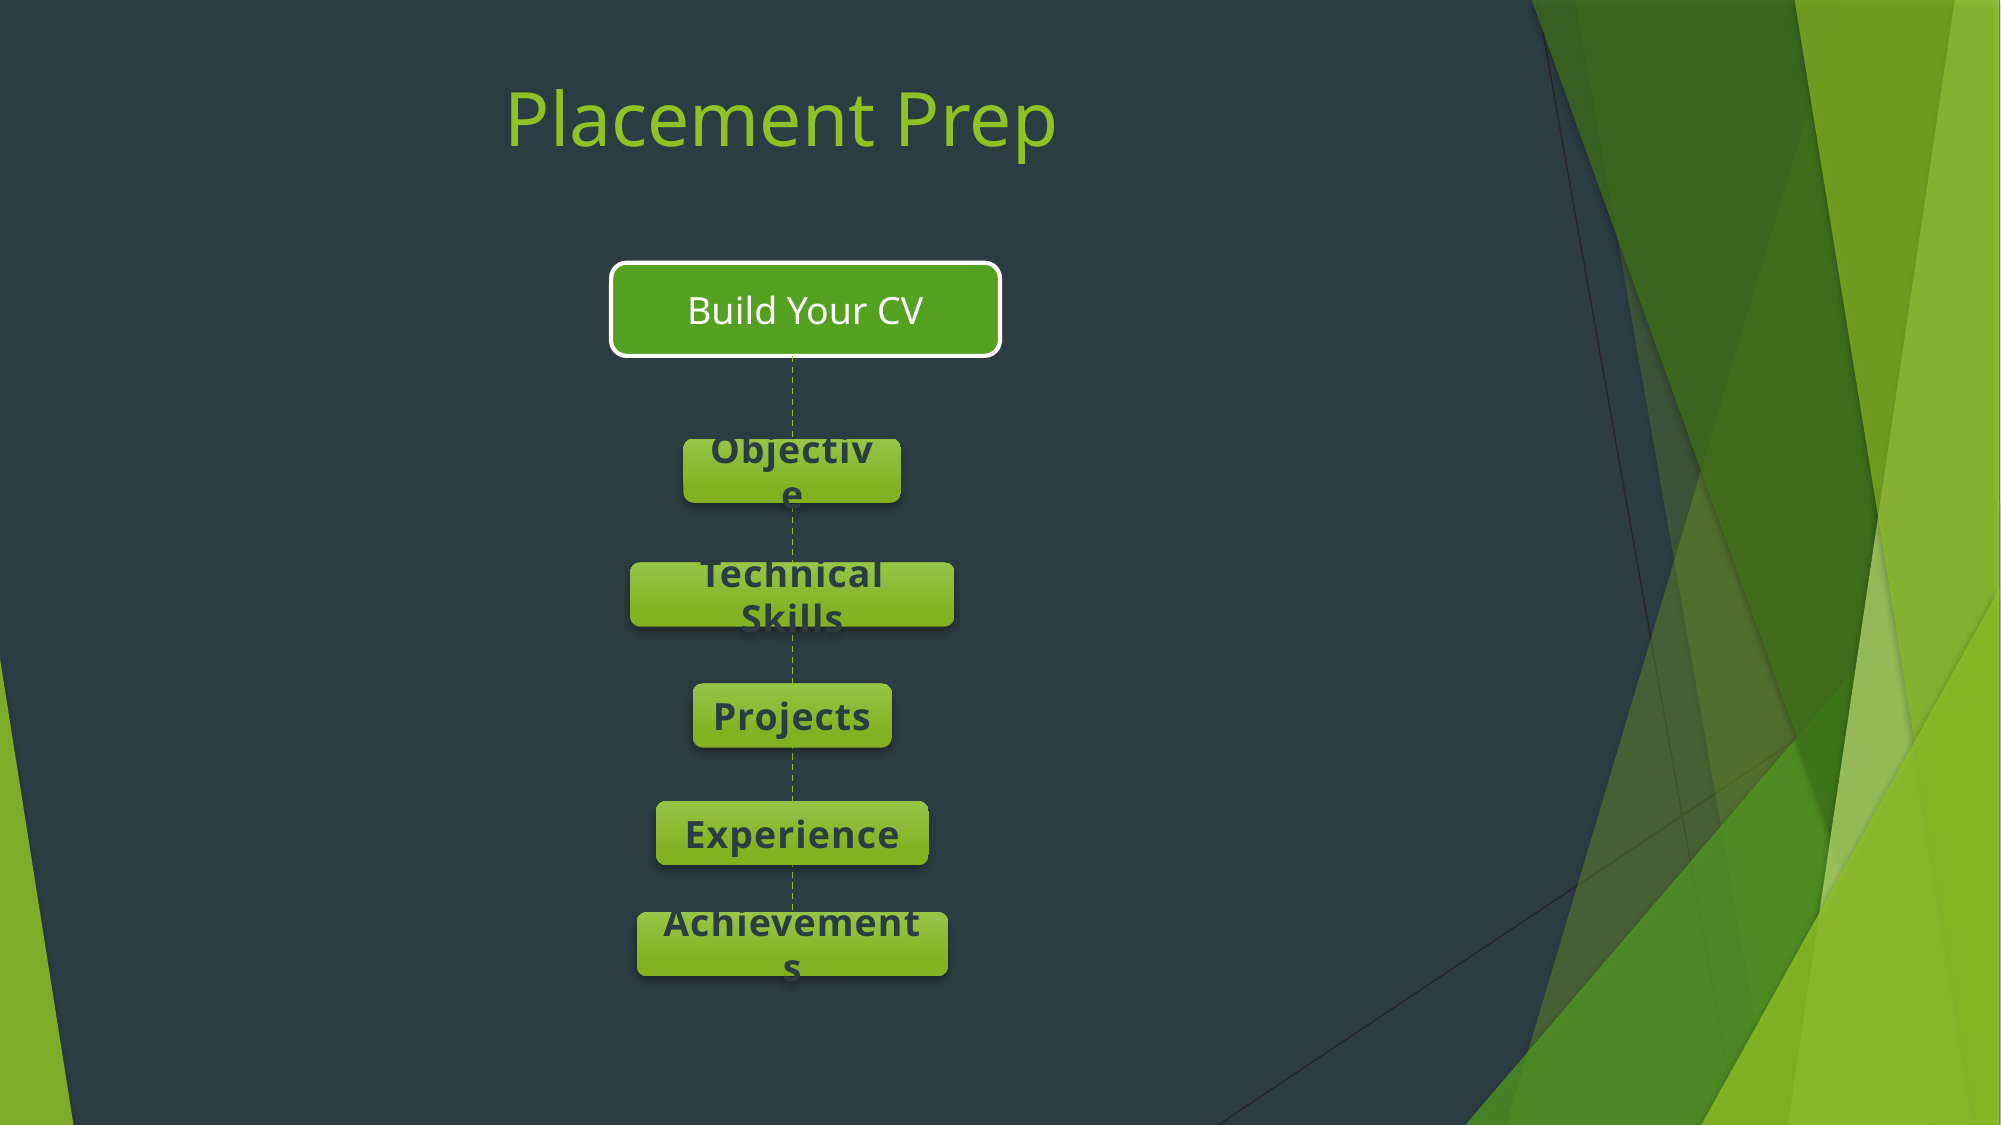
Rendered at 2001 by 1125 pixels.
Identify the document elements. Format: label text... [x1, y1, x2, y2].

text_box Experience [655, 801, 787, 866]
text_box Projects [692, 683, 787, 748]
text_box Objective [799, 438, 902, 503]
text_box Technical Skills [799, 562, 955, 627]
title Placement Prep [96, 64, 1467, 227]
text_box Objective [683, 438, 787, 503]
text_box Technical Skills [630, 562, 787, 627]
text_box Experience [799, 801, 929, 866]
text_box Build Your CV [608, 260, 1003, 358]
text_box Achievements [636, 912, 949, 977]
text_box Projects [799, 683, 892, 748]
